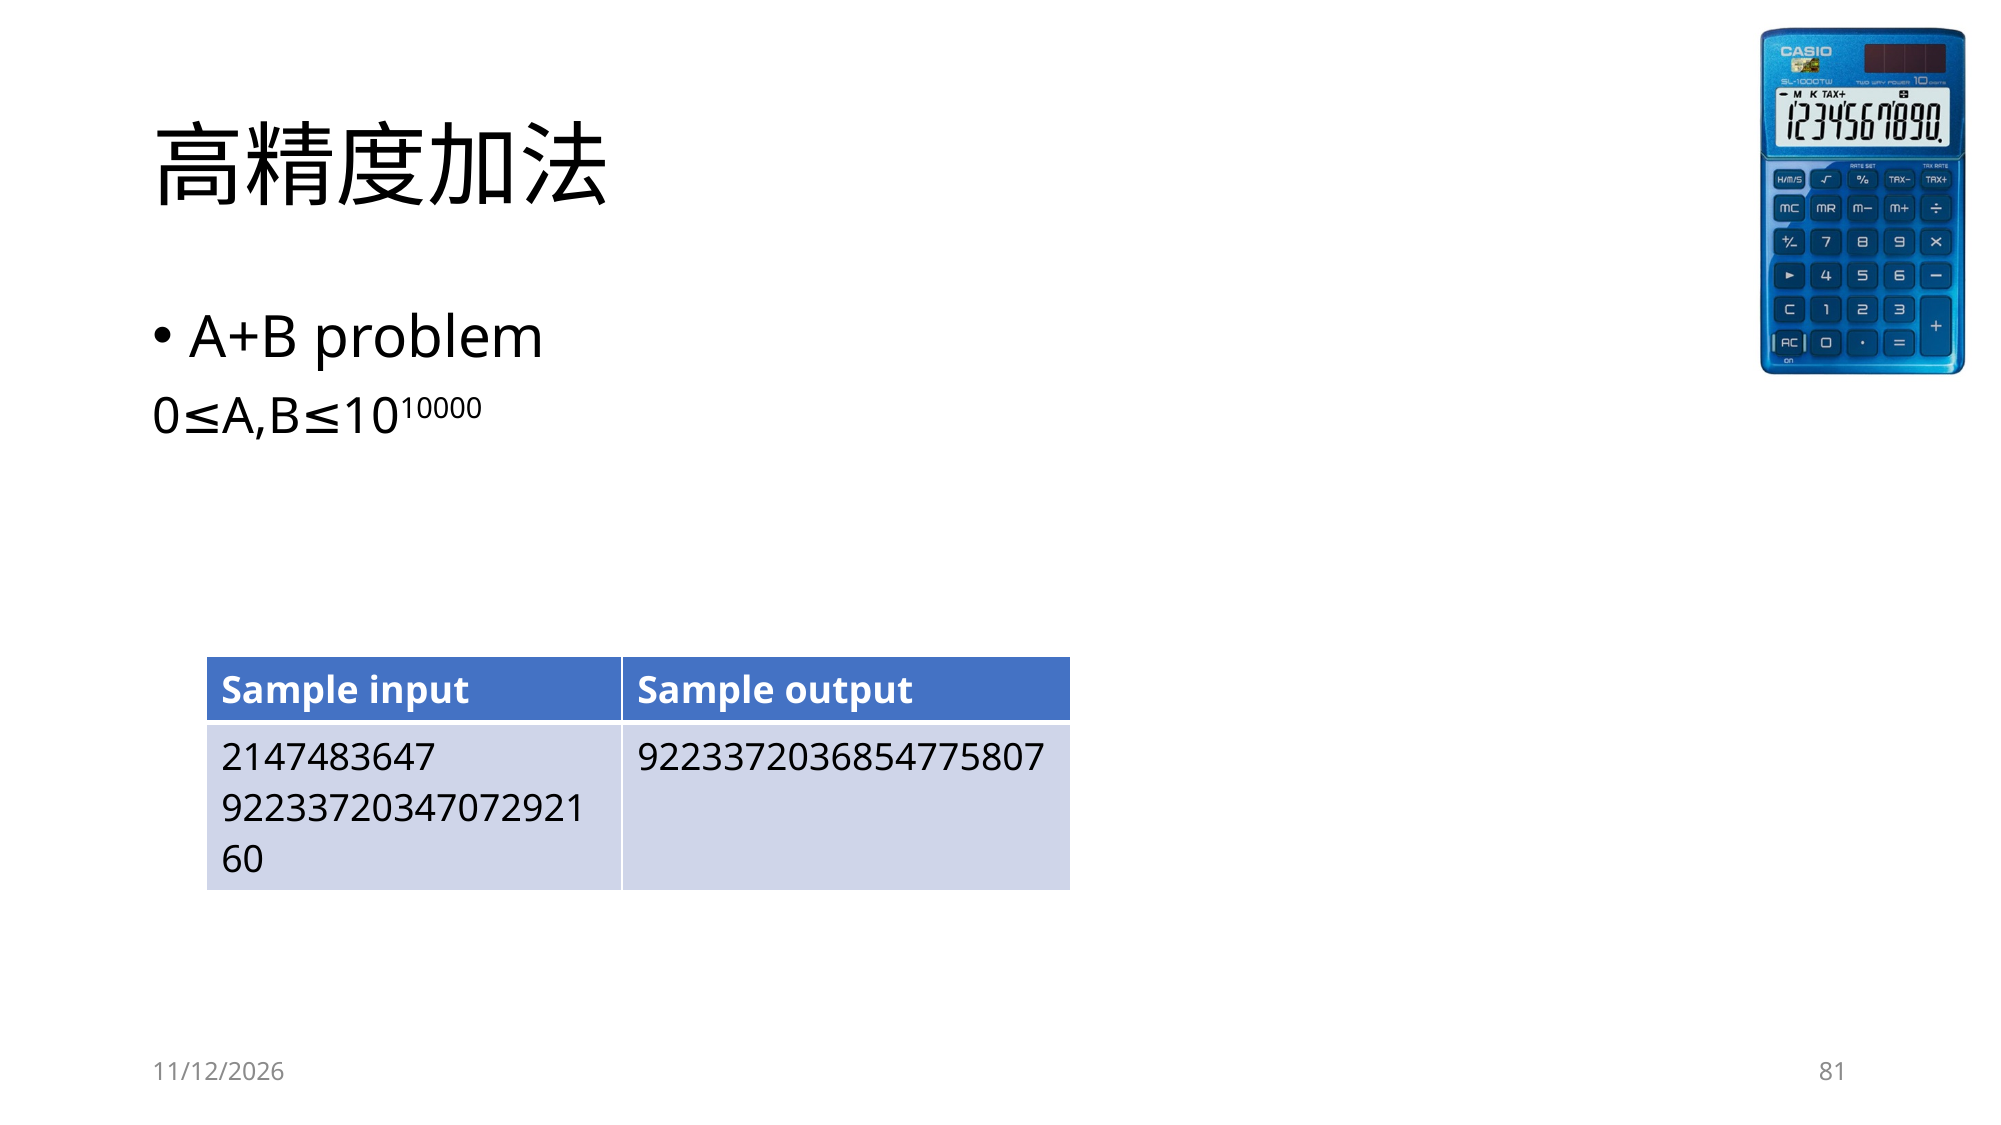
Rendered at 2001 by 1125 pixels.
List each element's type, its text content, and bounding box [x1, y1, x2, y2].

table_header Sample input [207, 657, 621, 720]
table_header Sample output [623, 657, 1070, 720]
table_cell 9223372036854775807 [623, 725, 1070, 890]
title 高精度加法 [137, 59, 1751, 278]
picture [1751, 22, 1974, 382]
list A+B problem 0≤A,B≤1010000 [137, 299, 1863, 1014]
table_cell 2147483647 9223372034707292160 [207, 725, 621, 890]
slide_number 81 [1412, 1042, 1863, 1103]
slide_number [137, 1042, 588, 1103]
